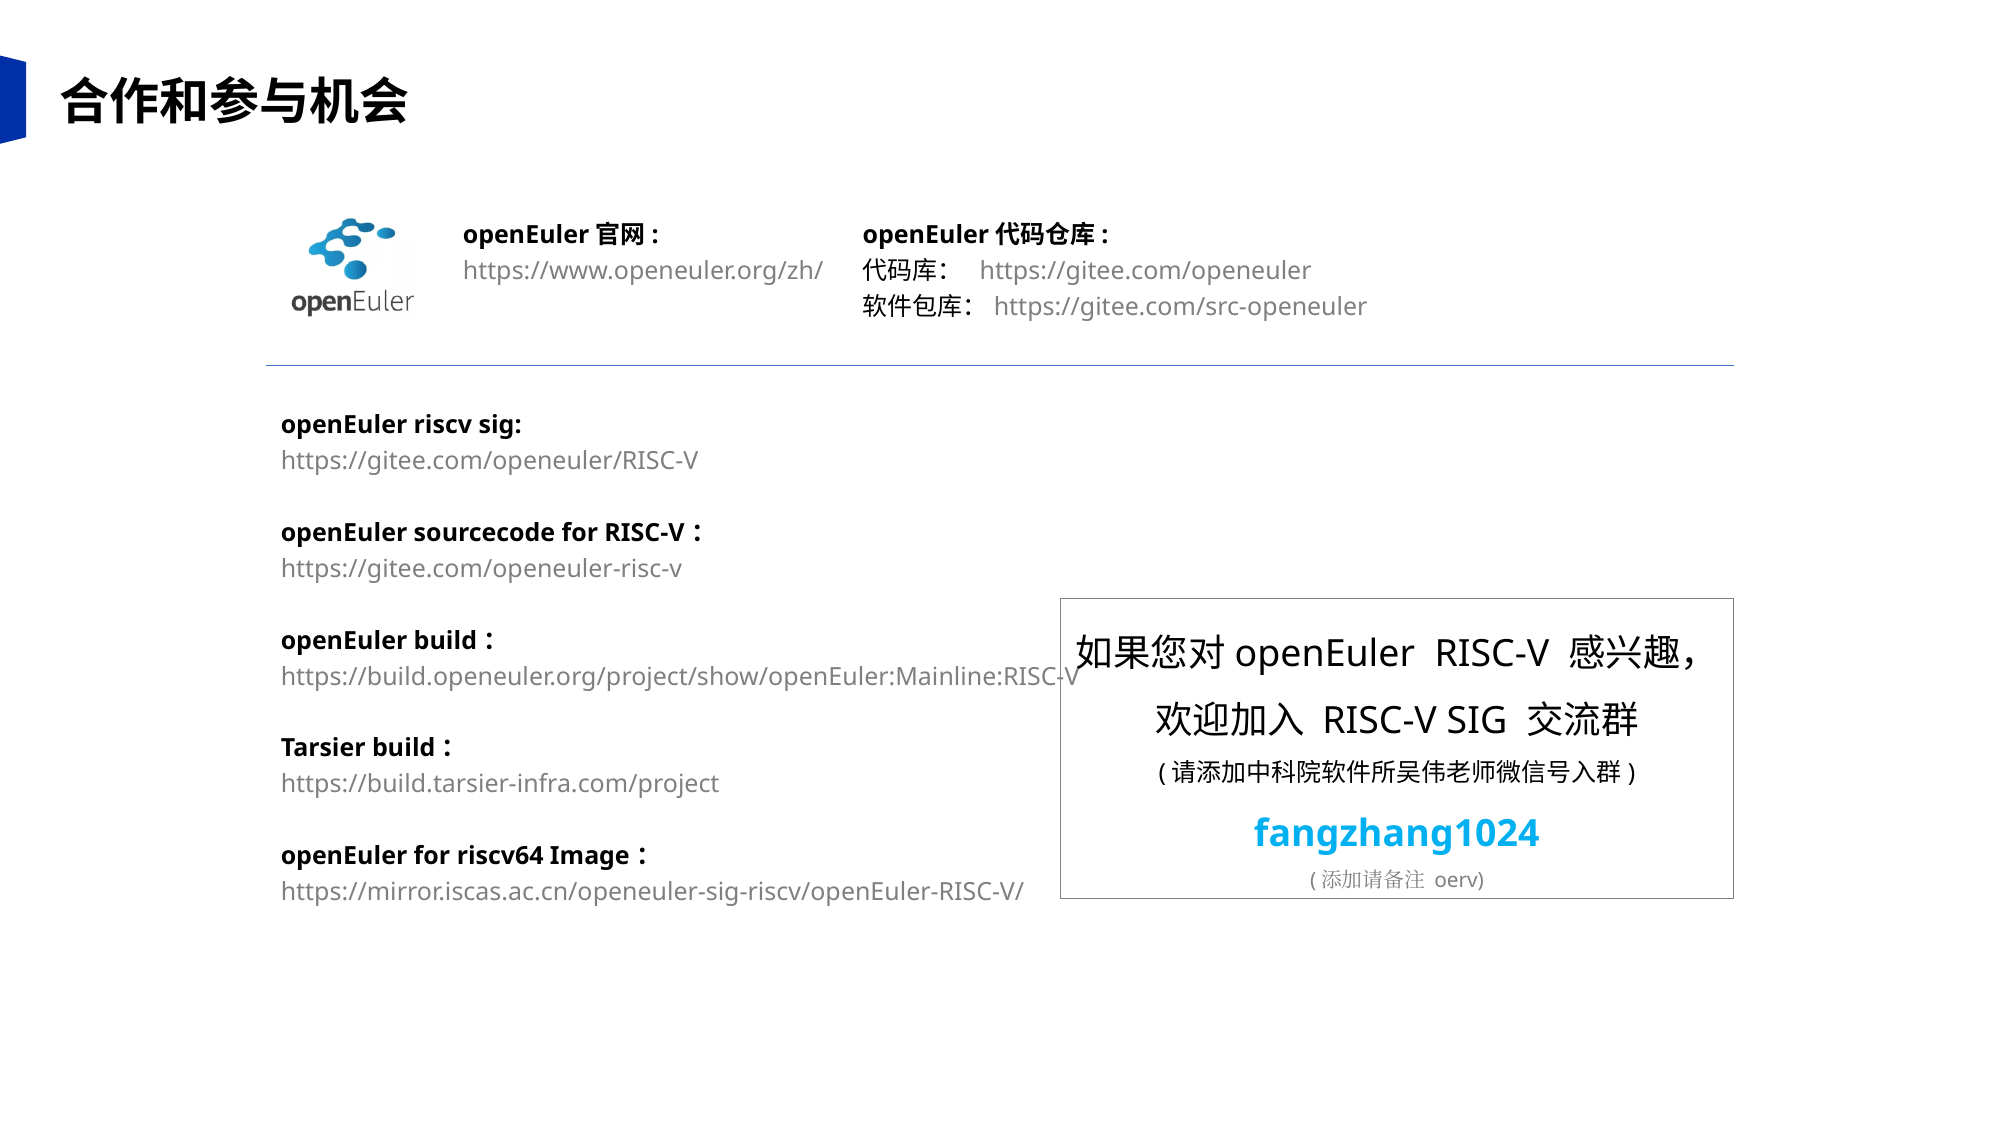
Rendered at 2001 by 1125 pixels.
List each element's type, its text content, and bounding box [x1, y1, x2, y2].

text_box 合作和参与机会 [44, 62, 1558, 138]
picture [274, 205, 432, 332]
text_box openEuler代码仓库: 代码库： https://gitee.com/openeuler 软件包库：https://gitee.com/src-openeuler [847, 205, 1483, 328]
text_box openEuler官网: https://www.openeuler.org/zh/ [448, 205, 847, 292]
text_box [0, 54, 28, 145]
text_box openEuler riscv sig: https://gitee.com/openeuler/RISC-V openEuler sourcecode for RISC-V： https://gitee.com/openeuler-risc-v openEuler build： https://build.openeuler.org/project/show/openEuler:Mainline:RISC-V Tarsier build： https://build.tarsier-infra.com/project openEuler for riscv64 Image： https://mirror.iscas.ac.cn/openeuler-sig-riscv/openEuler-RISC-V/ [266, 395, 1266, 913]
text_box 如果您对openEuler RISC-V 感兴趣， 欢迎加入 RISC-V SIG 交流群 (请添加中科院软件所吴伟老师微信号入群) fangzhang1024 (添加请备注 oerv) [1060, 598, 1734, 899]
